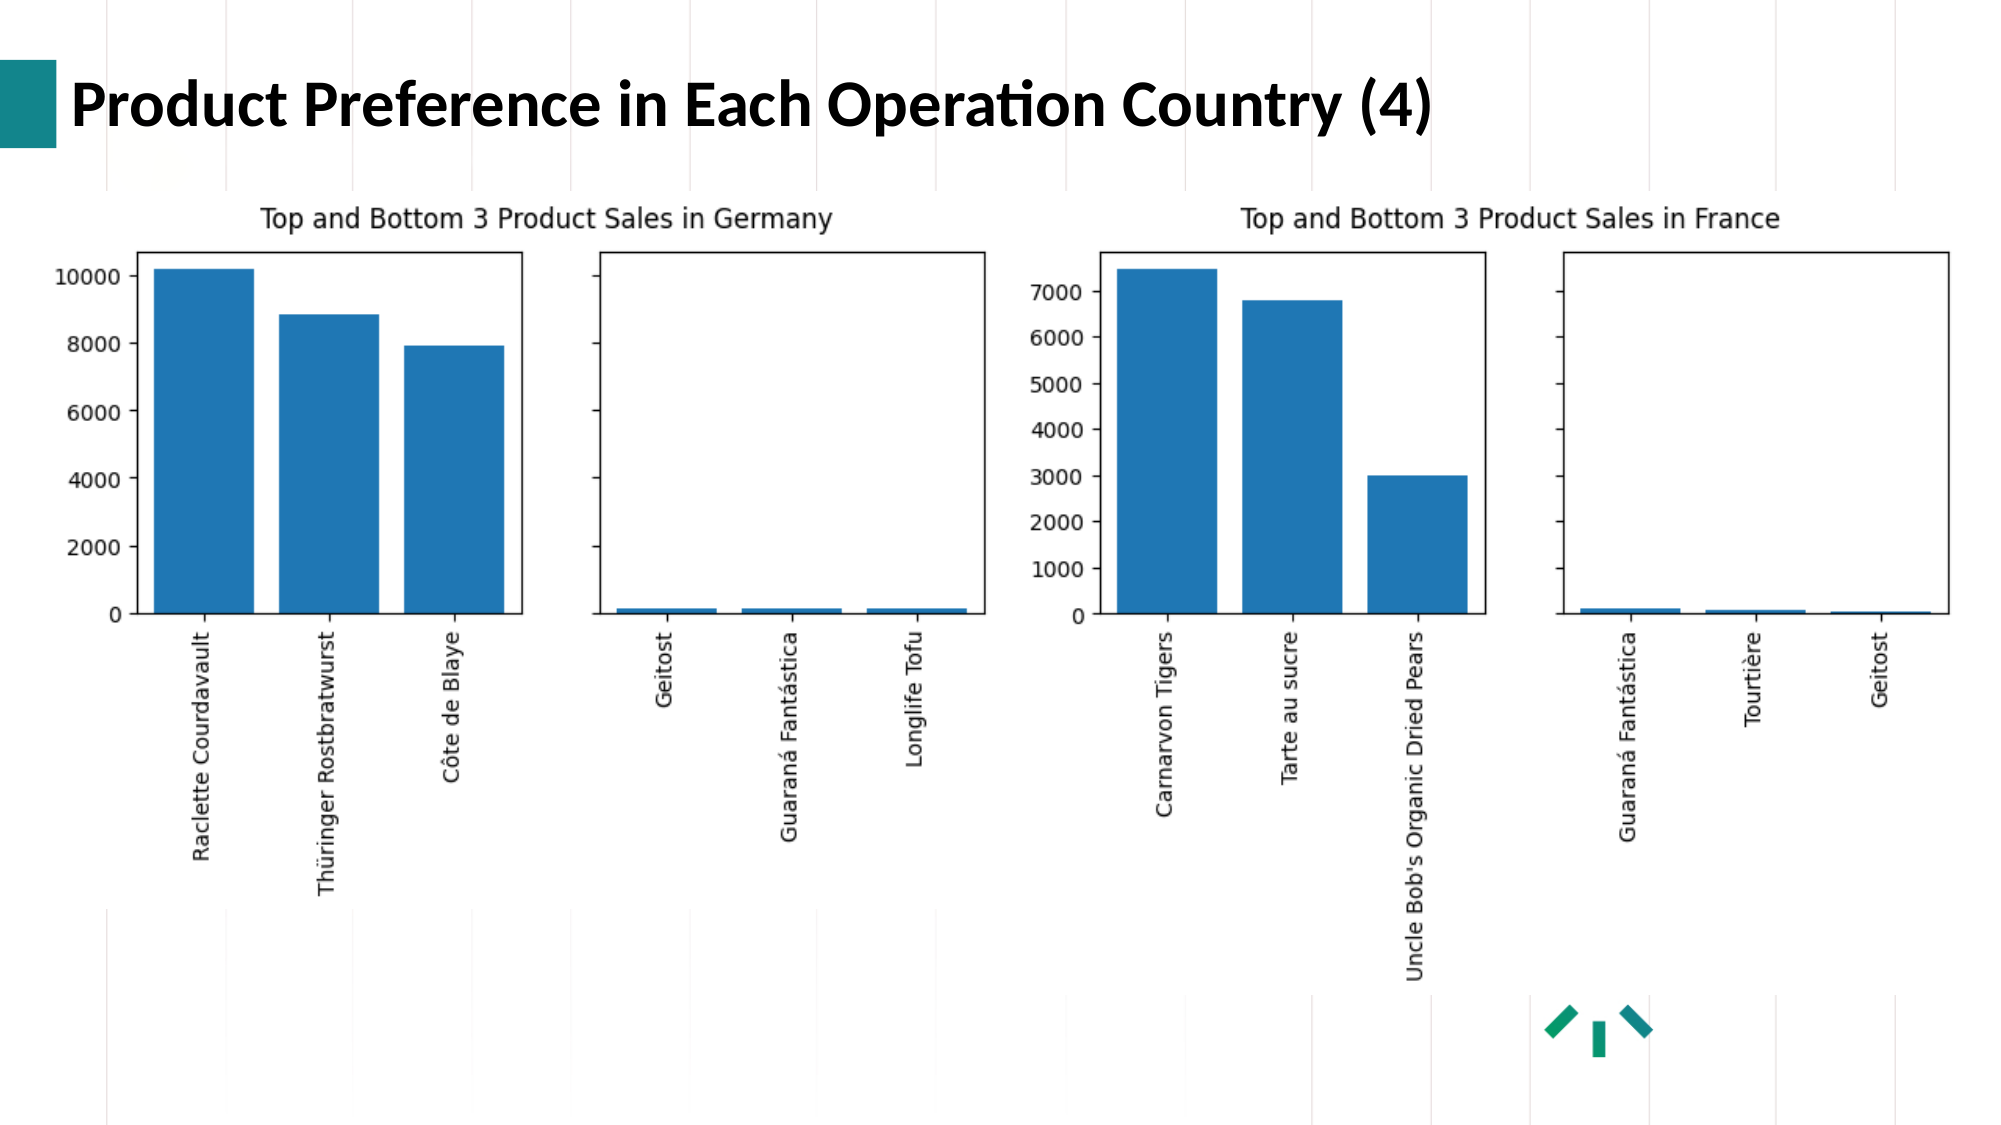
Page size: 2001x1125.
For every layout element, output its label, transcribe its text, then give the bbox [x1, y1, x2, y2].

text_box [71, 129, 1929, 321]
title Product Preference in Each Operation Country (4) [56, 50, 1929, 160]
text_box [0, 59, 57, 149]
picture [0, 0, 2001, 1125]
